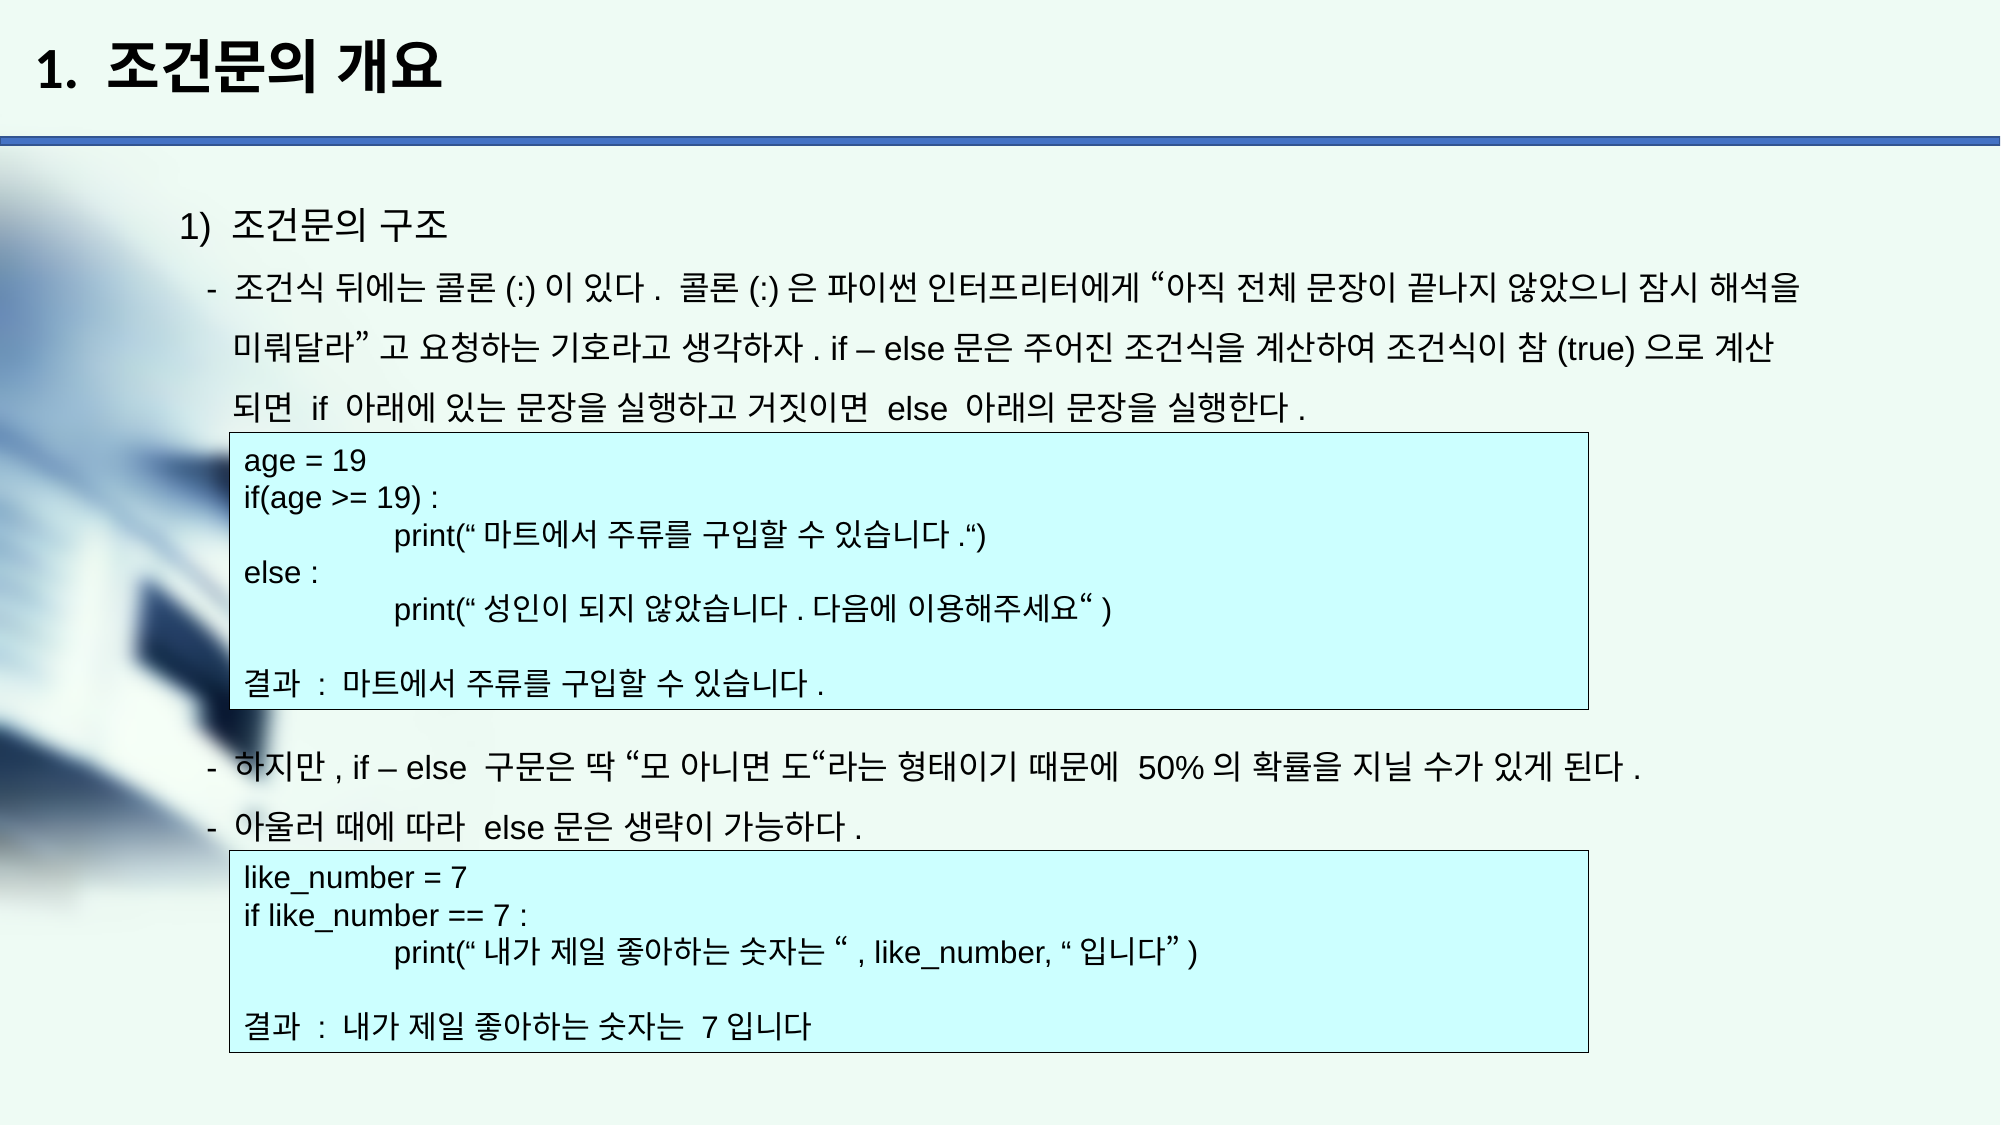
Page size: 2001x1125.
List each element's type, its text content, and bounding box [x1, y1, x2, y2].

text_box age = 19 if(age >= 19) : print(“마트에서 주류를 구입할 수 있습니다.“) else : print(“성인이 되지 않았습니다.다음에 이용해주세요“) 결과 : 마트에서 주류를 구입할 수 있습니다. [229, 432, 1589, 710]
text_box 1) 조건문의 구조 - 조건식 뒤에는 콜론(:)이 있다. 콜론(:)은 파이썬 인터프리터에게 “아직 전체 문장이 끝나지 않았으니 잠시 해석을 미뤄달라” 고 요청하는 기호라고 생각하자. if – else문은 주어진 조건식을 계산하여 조건식이 참(true)으로 계산 되면 if 아래에 있는 문장을 실행하고 거짓이면 else 아래의 문장을 실행한다. - 하지만, if – else 구문은 딱 “모 아니면 도“라는 형태이기 때문에 50%의 확률을 지닐 수가 있게 된다. - 아울러 때에 따라 else문은 생략이 가능하다. [163, 172, 1922, 854]
picture [0, 0, 2000, 136]
picture [0, 146, 2000, 1125]
text_box like_number = 7 if like_number == 7 : print(“내가 제일 좋아하는 숫자는 “, like_number, “입니다”) 결과 : 내가 제일 좋아하는 숫자는 7입니다 [229, 850, 1589, 1053]
title 1. 조건문의 개요 [19, 14, 1745, 126]
